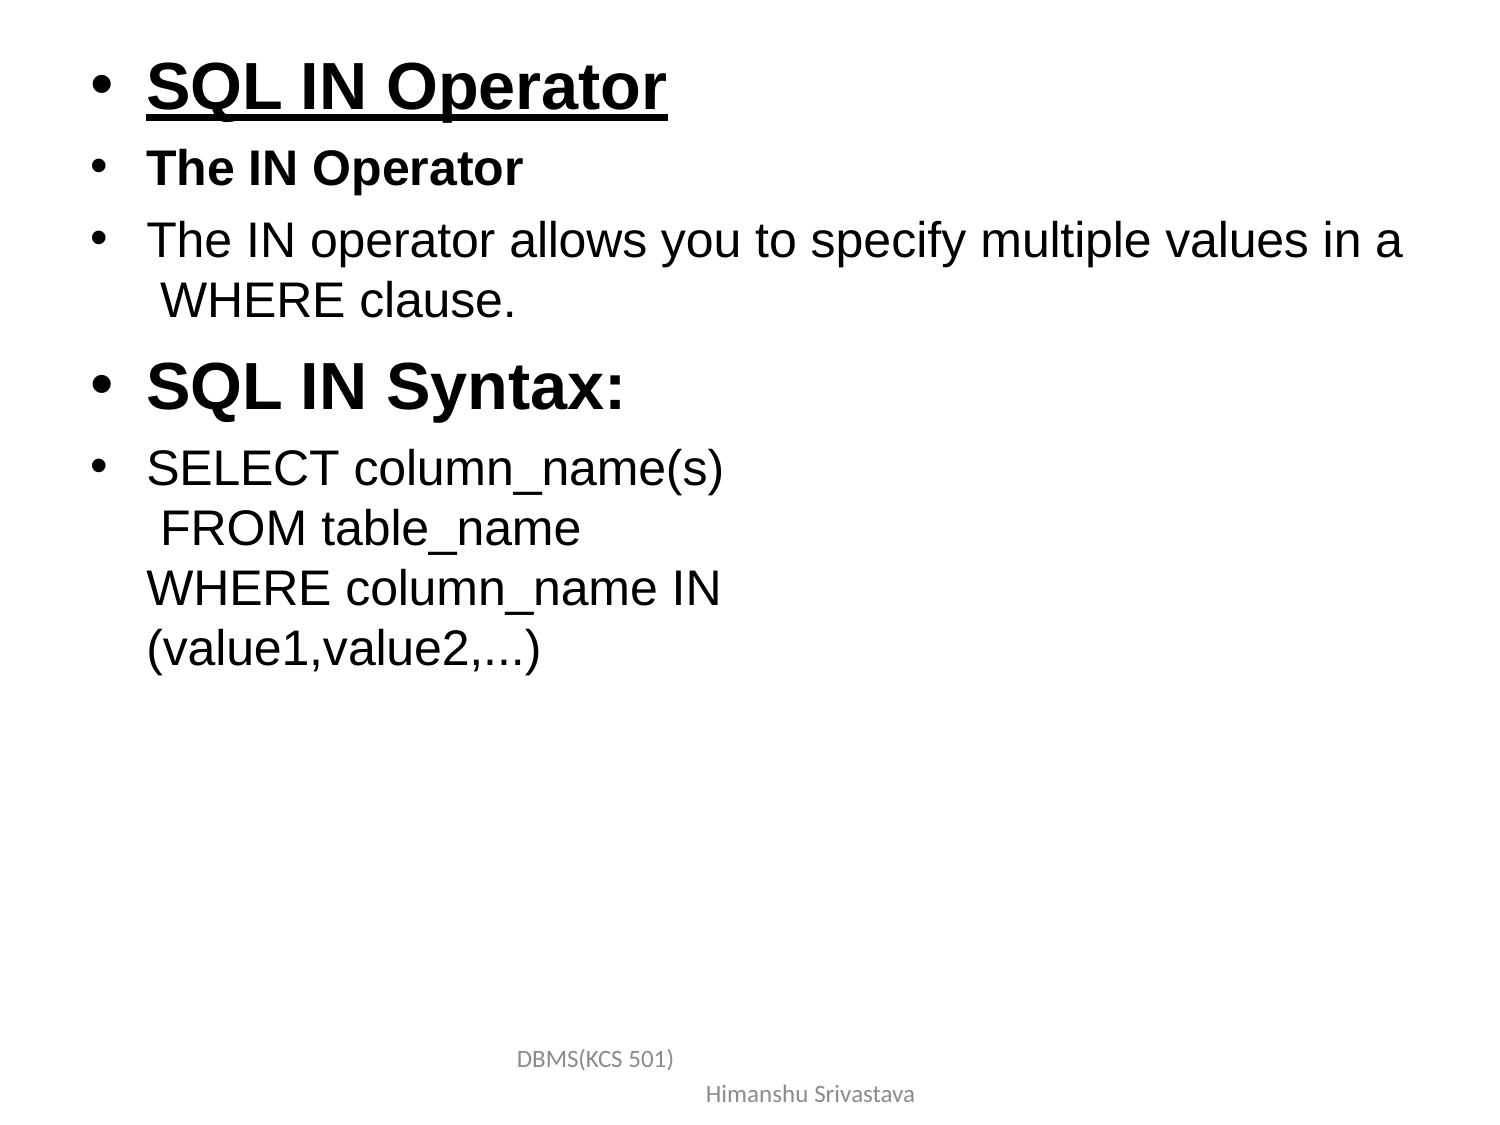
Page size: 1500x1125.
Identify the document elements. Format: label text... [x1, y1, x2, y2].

text_box SQL IN Operator The IN Operator The IN operator allows you to specify multiple values in a WHERE clause. SQL IN Syntax: SELECT column_name(s) FROM table_name WHERE column_name IN (value1,value2,...) [87, 23, 1414, 676]
footer DBMS(KCS 501) Himanshu Srivastava [512, 746, 988, 1125]
